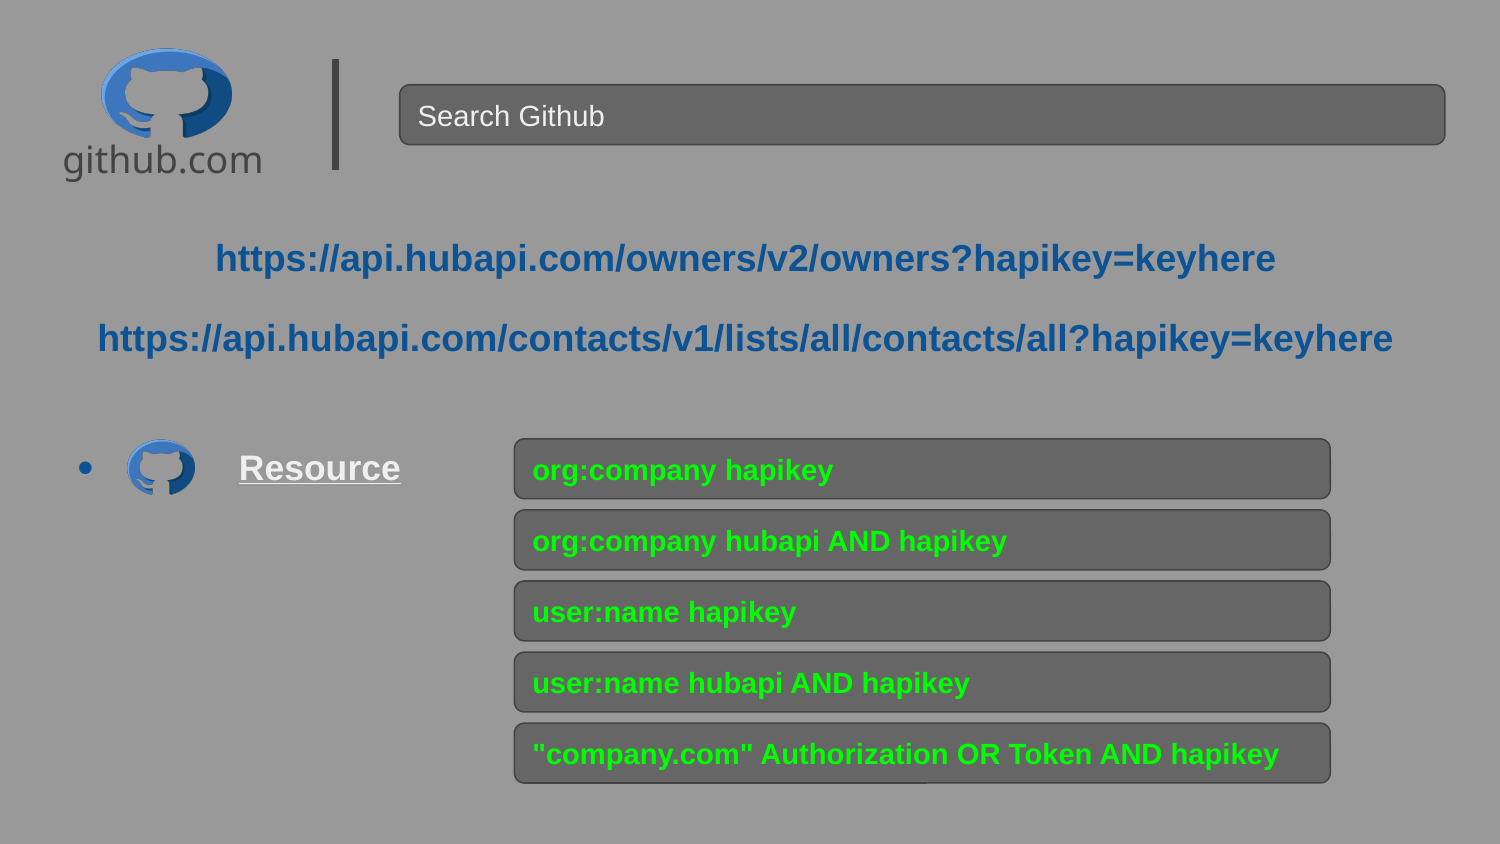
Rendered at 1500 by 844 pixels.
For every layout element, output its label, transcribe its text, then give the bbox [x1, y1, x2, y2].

text_box user:name hapikey [514, 580, 1331, 641]
text_box Resource [41, 429, 555, 490]
text_box [333, 59, 339, 170]
text_box https://api.hubapi.com/owners/v2/owners?hapikey=keyhere https://api.hubapi.com/contacts/v1/lists/all/contacts/all?hapikey=keyhere [47, 219, 1445, 406]
text_box user:name hubapi AND hapikey [514, 652, 1331, 712]
picture [99, 46, 234, 140]
text_box github.com [47, 121, 318, 181]
text_box org:company hapikey [514, 438, 1331, 499]
text_box Search Github [399, 84, 1445, 145]
picture [125, 438, 196, 497]
text_box "company.com" Authorization OR Token AND hapikey [514, 723, 1331, 784]
text_box org:company hubapi AND hapikey [514, 509, 1331, 570]
